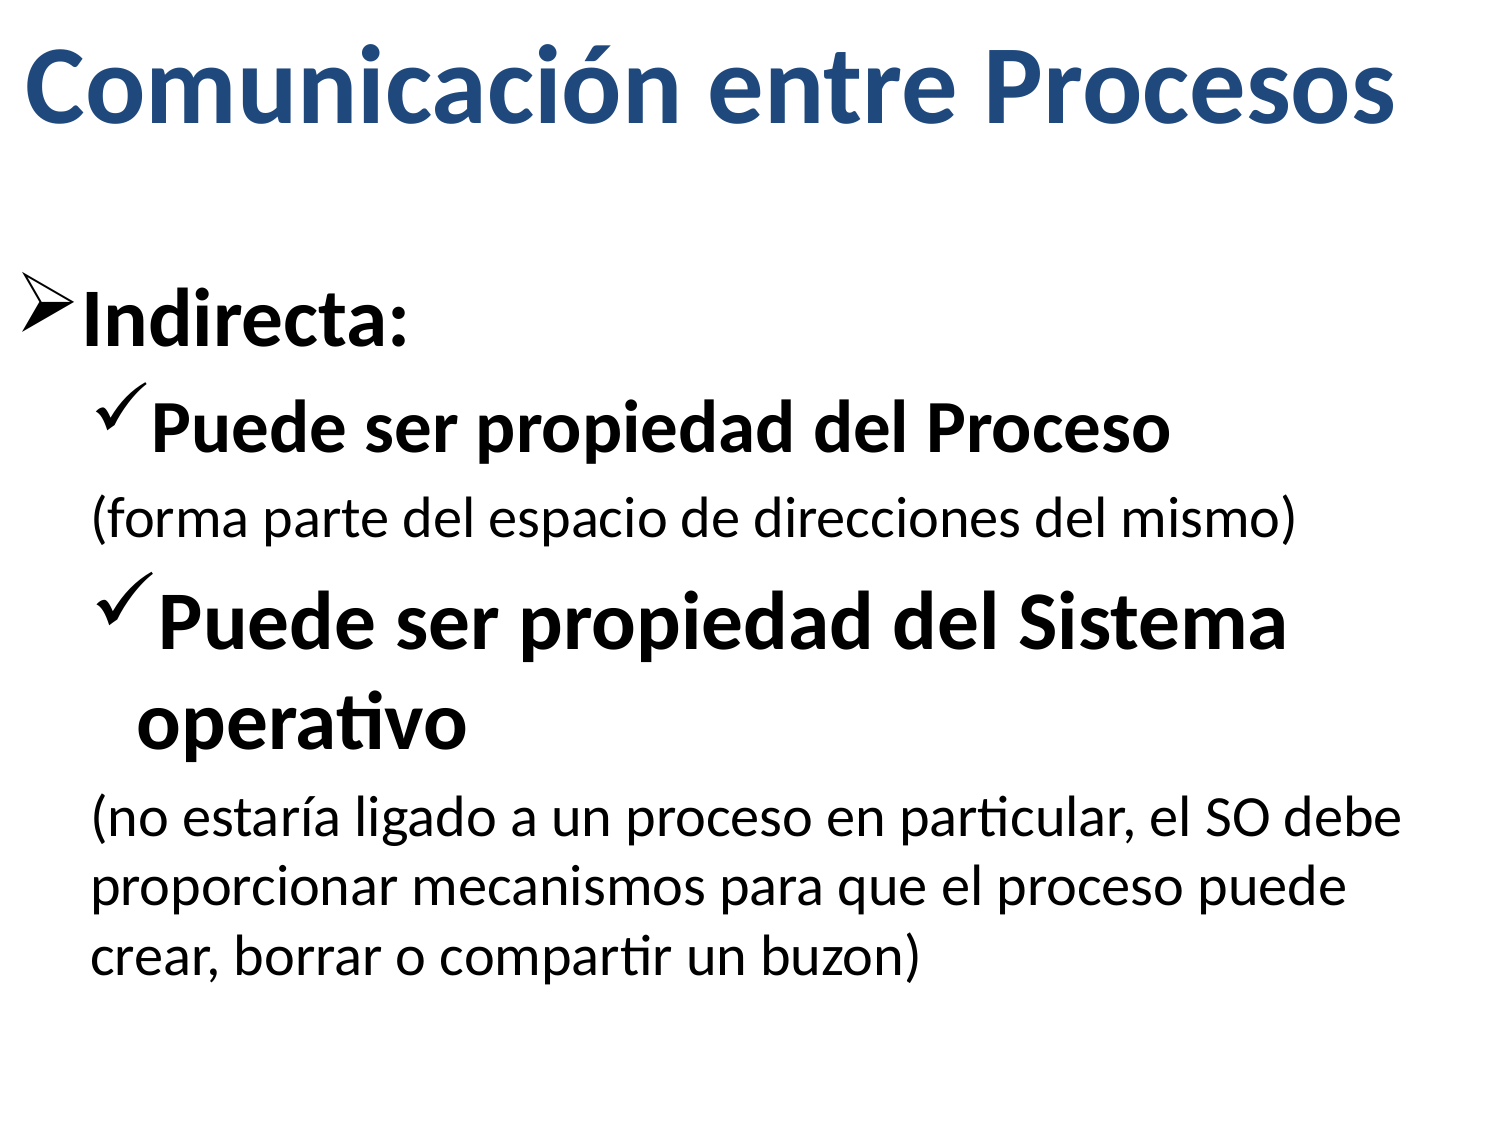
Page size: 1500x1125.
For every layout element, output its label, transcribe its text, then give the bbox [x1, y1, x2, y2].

list Indirecta: Puede ser propiedad del Proceso (forma parte del espacio de direcciones del mismo) Puede ser propiedad del Sistema operativo (no estaría ligado a un proceso en particular, el SO debe proporcionar mecanismos para que el proceso puede crear, borrar o compartir un buzon) [0, 148, 1483, 1094]
title Comunicación entre Procesos [0, 19, 1424, 138]
